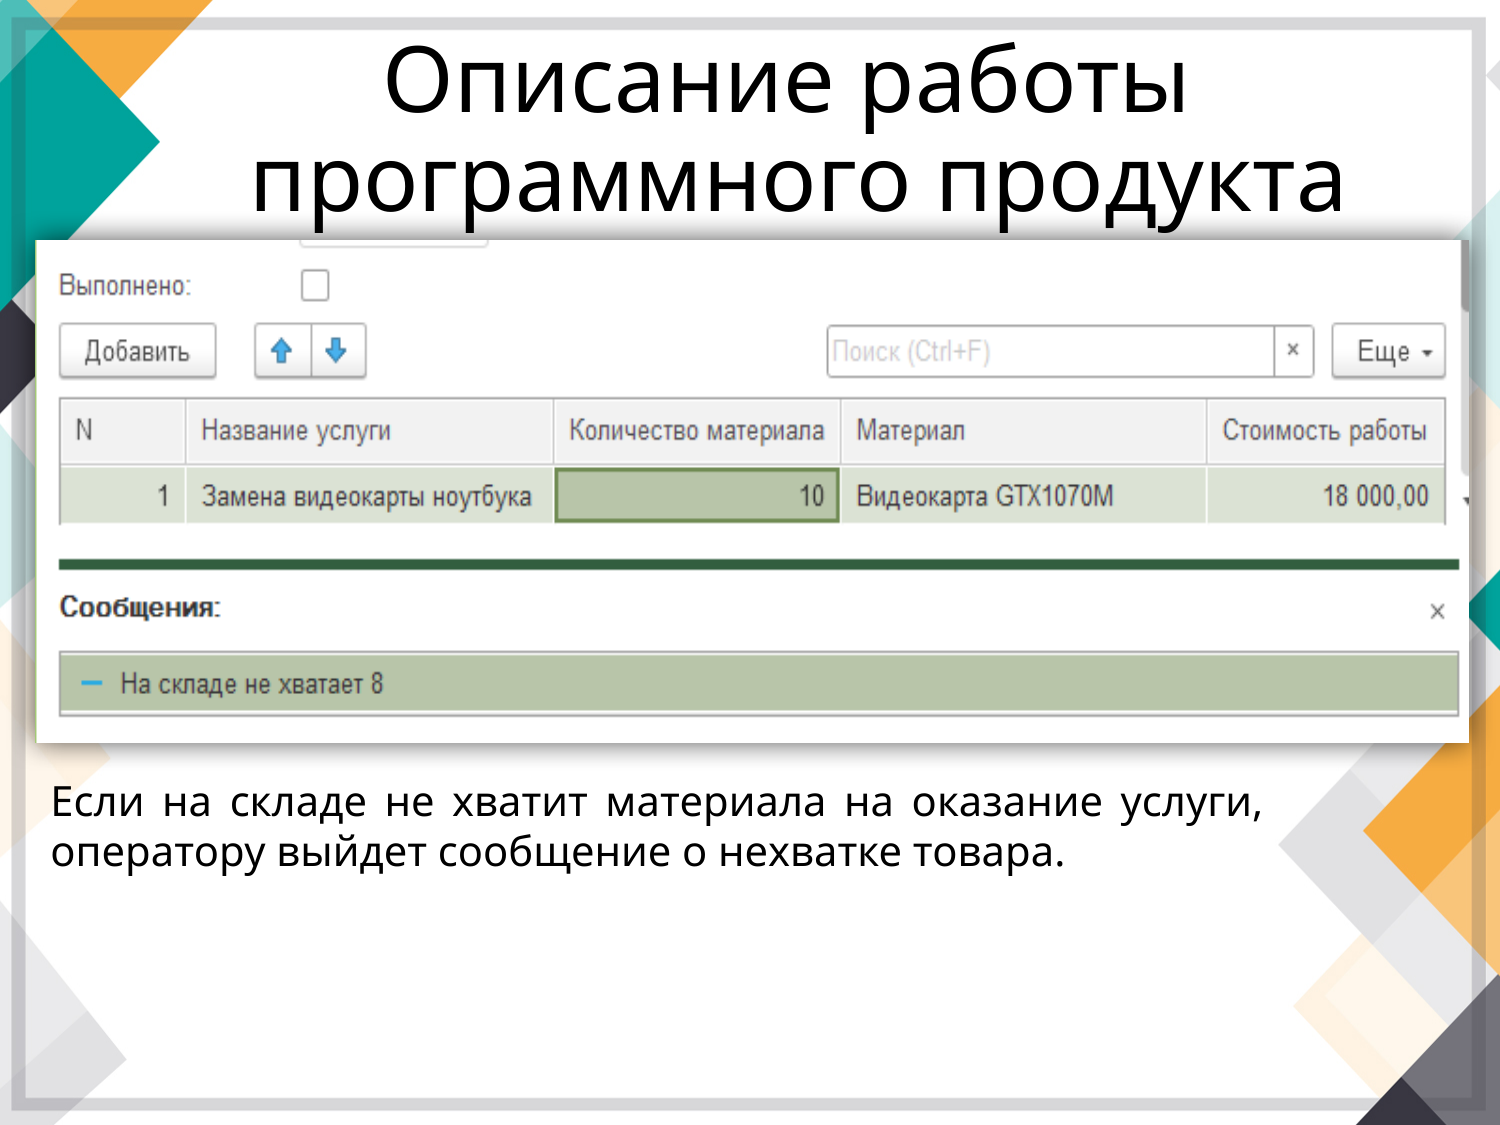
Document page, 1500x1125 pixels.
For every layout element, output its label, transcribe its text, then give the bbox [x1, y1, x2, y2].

picture [0, 0, 1500, 1125]
title Описание работы программного продукта [134, 23, 1465, 220]
text_box Если на складе не хватит материала на оказание услуги, оператору выйдет сообщение о нехватке товара. [35, 767, 1279, 883]
